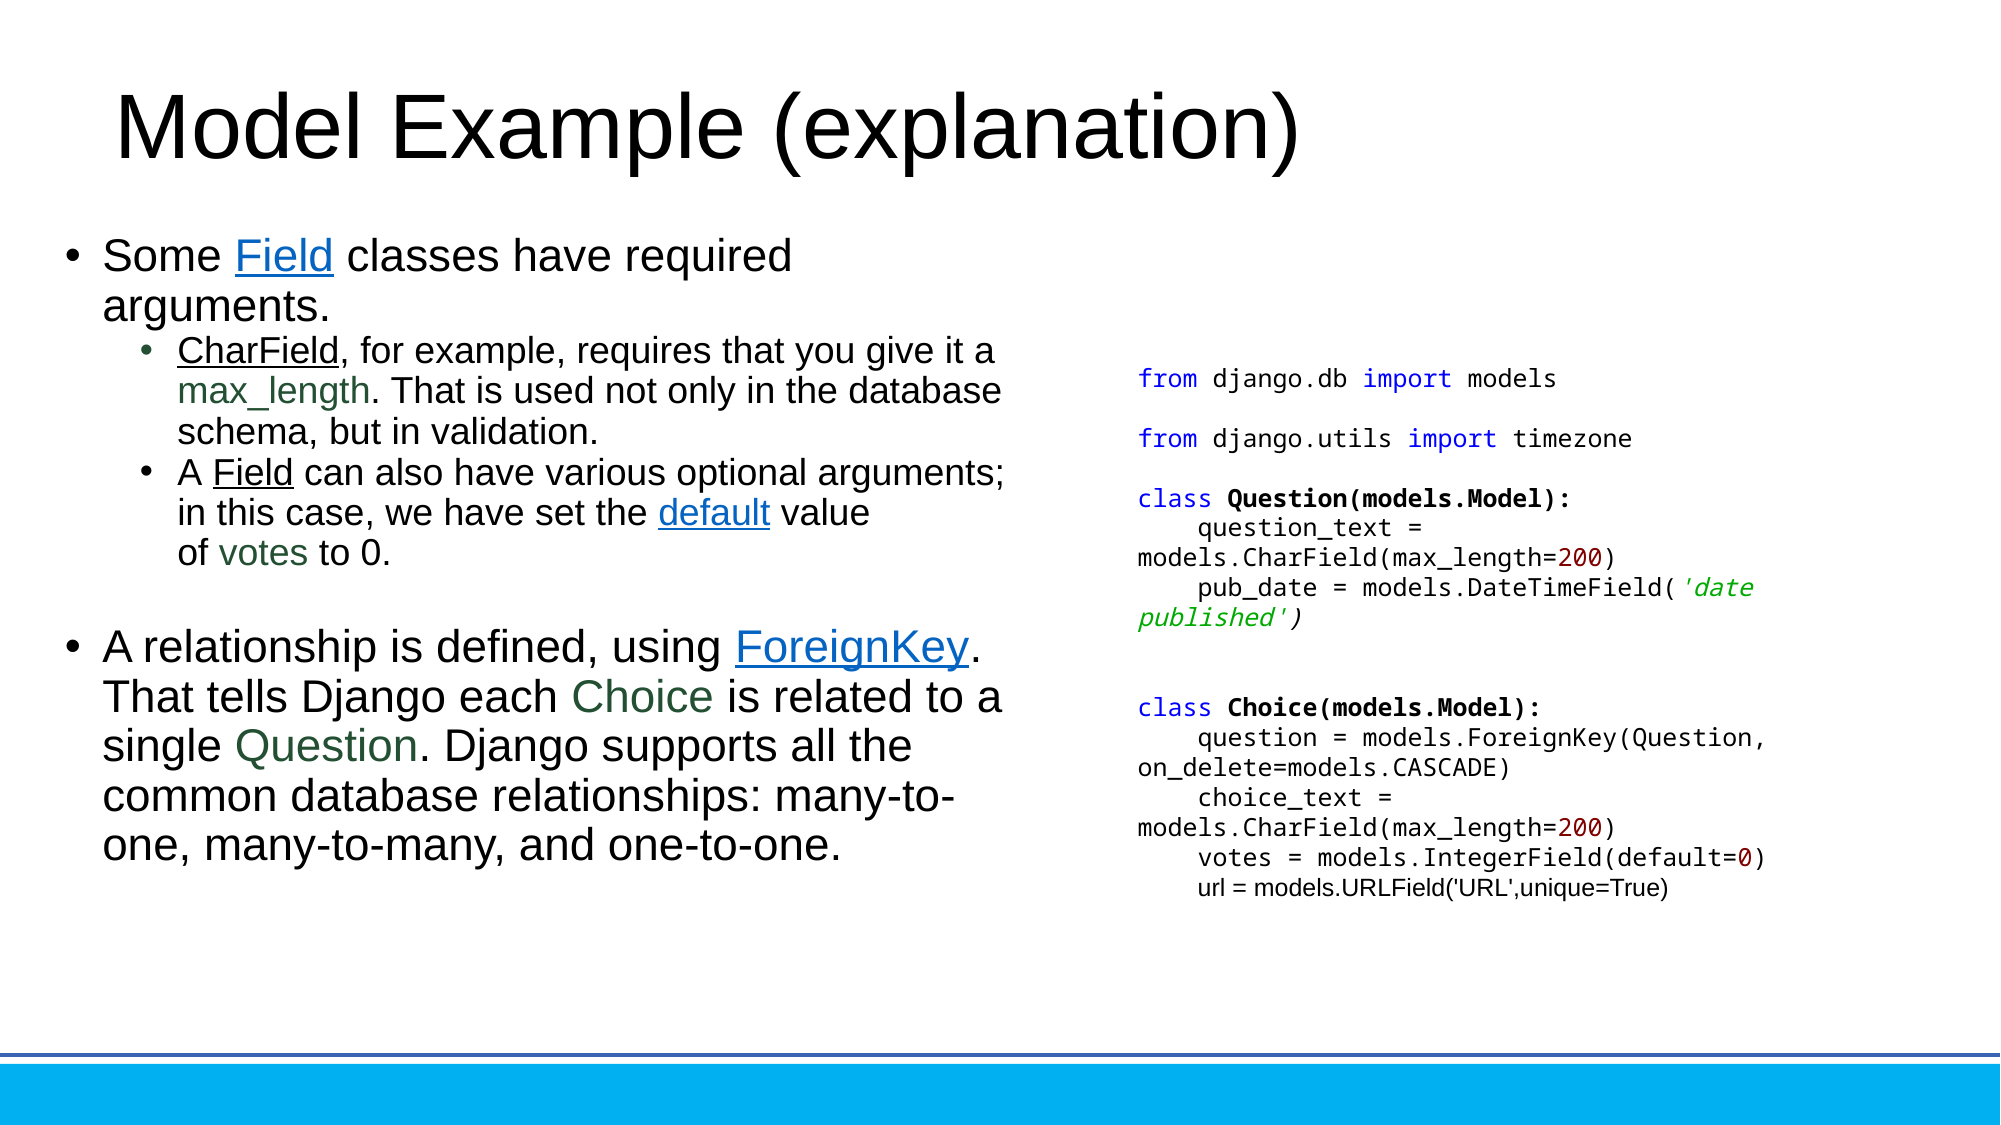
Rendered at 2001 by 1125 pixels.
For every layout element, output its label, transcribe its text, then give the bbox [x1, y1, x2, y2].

list Some Field classes have required arguments. CharField, for example, requires that you give it a max_length. That is used not only in the database schema, but in validation. A Field can also have various optional arguments; in this case, we have set the default value of votes to 0. A relationship is defined, using ForeignKey. That tells Django each Choice is related to a single Question. Django supports all the common database relationships: many-to-one, many-to-many, and one-to-one. [50, 224, 1035, 986]
text_box from django.db import models from django.utils import timezone class Question(models.Model): question_text = models.CharField(max_length=200) pub_date = models.DateTimeField('date published') class Choice(models.Model): question = models.ForeignKey(Question, on_delete=models.CASCADE) choice_text = models.CharField(max_length=200) votes = models.IntegerField(default=0) url = models.URLField('URL',unique=True) [1122, 354, 1879, 909]
title Model Example (explanation) [99, 72, 1900, 188]
